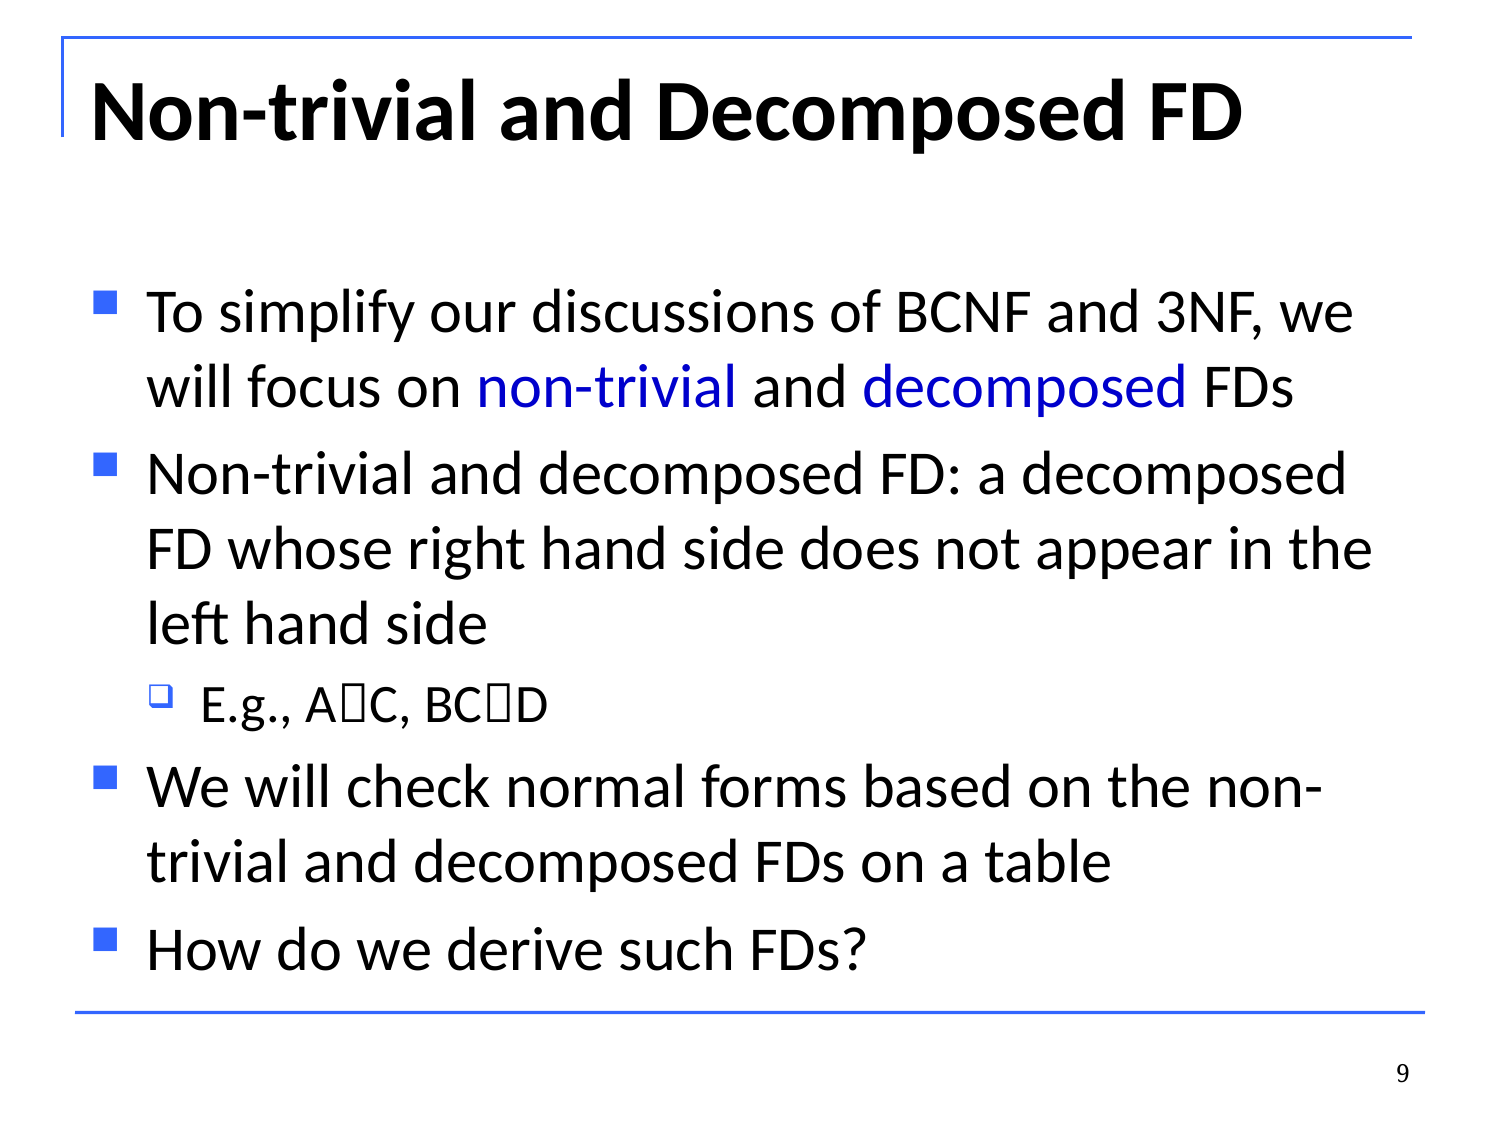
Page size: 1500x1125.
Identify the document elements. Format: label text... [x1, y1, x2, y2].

list To simplify our discussions of BCNF and 3NF, we will focus on non-trivial and decomposed FDs Non-trivial and decomposed FD: a decomposed FD whose right hand side does not appear in the left hand side E.g., AC, BCD We will check normal forms based on the non-trivial and decomposed FDs on a table How do we derive such FDs? [74, 262, 1426, 1006]
slide_number 9 [1074, 1023, 1426, 1100]
title Non-trivial and Decomposed FD [74, 45, 1426, 233]
